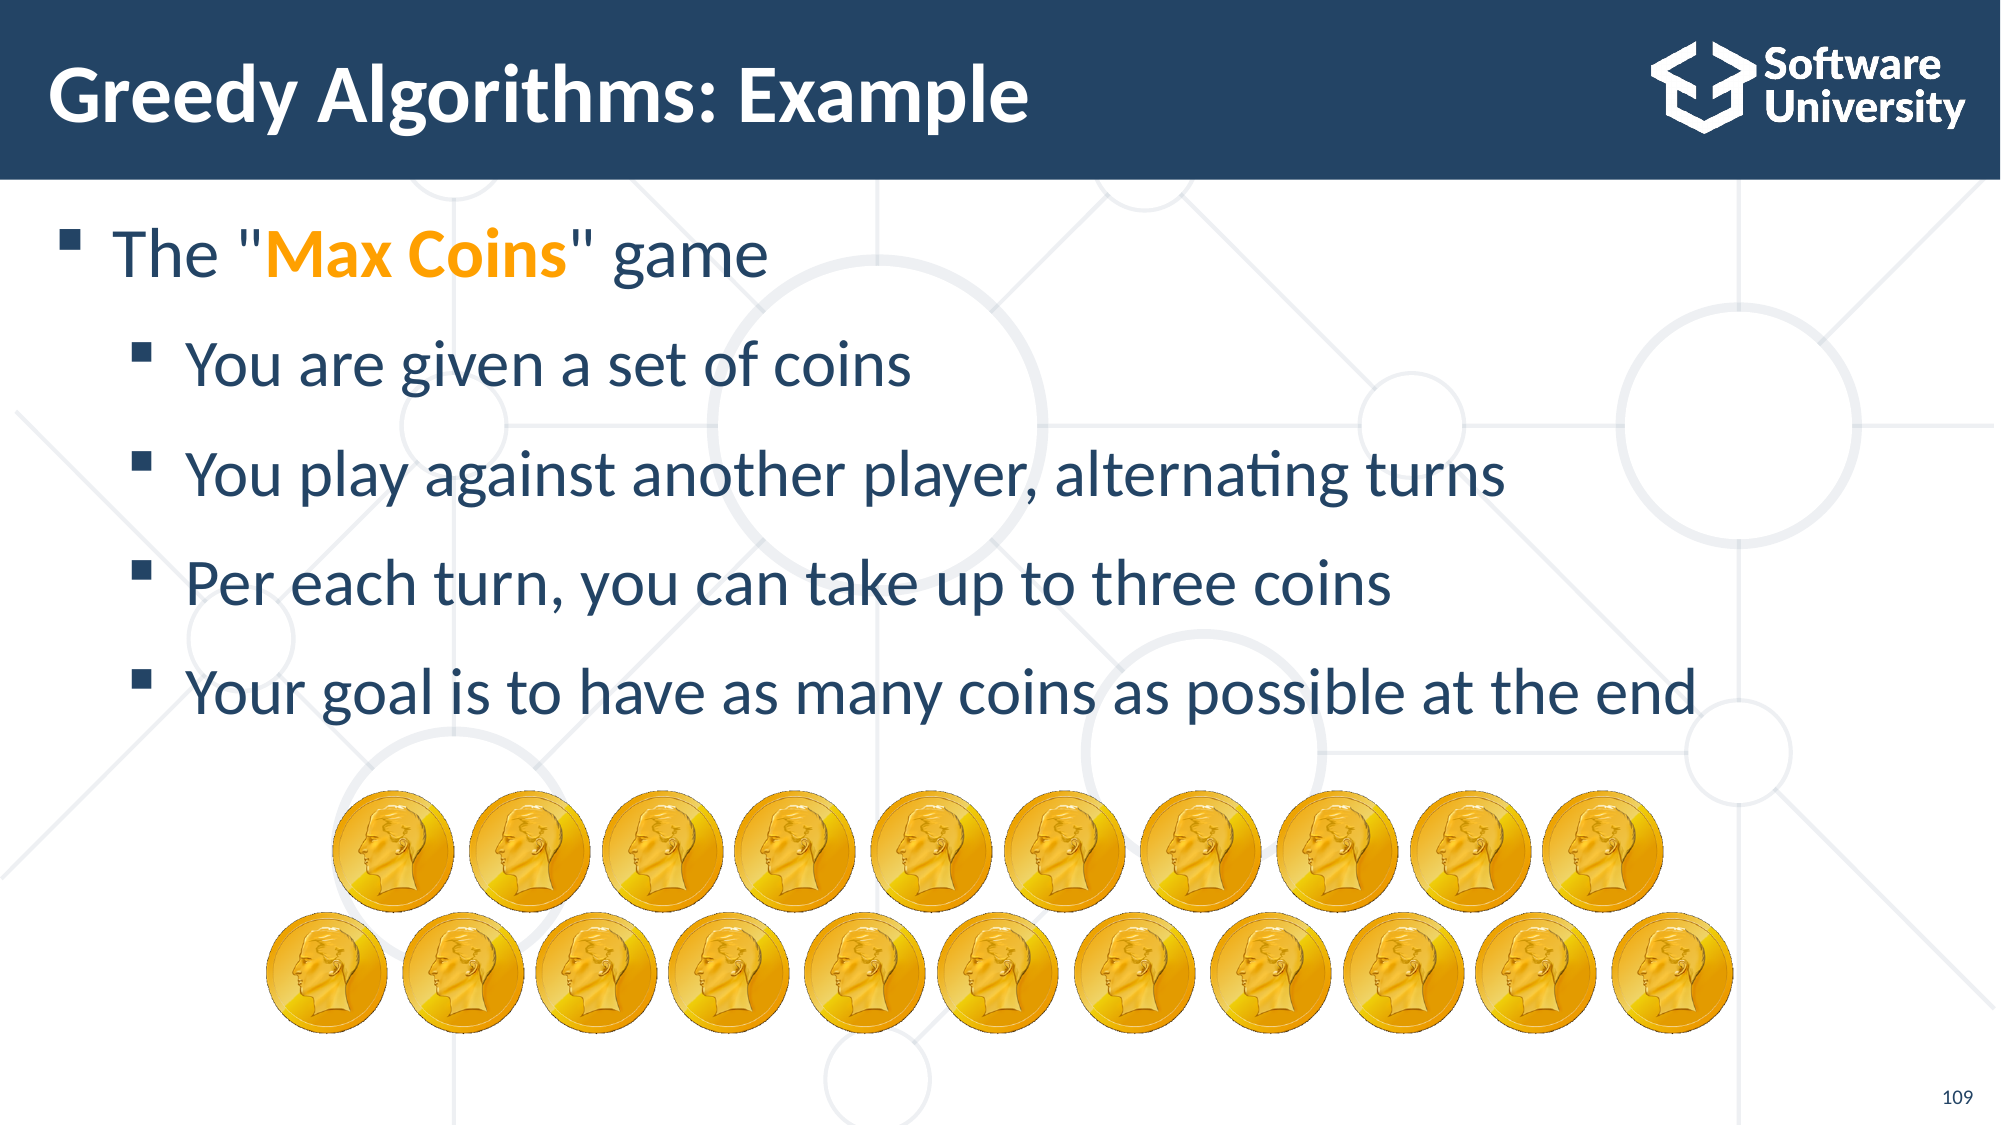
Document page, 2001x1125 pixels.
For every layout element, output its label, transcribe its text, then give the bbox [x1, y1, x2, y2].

slide_number 109 [1915, 1071, 1989, 1117]
title Greedy Algorithms: Example [31, 16, 1625, 162]
picture [1651, 41, 1966, 134]
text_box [258, 782, 1741, 1041]
list The "Max Coins" game You are given a set of coins You play against another player, alternating turns Per each turn, you can take up to three coins Your goal is to have as many coins as possible at the end [36, 196, 1843, 750]
